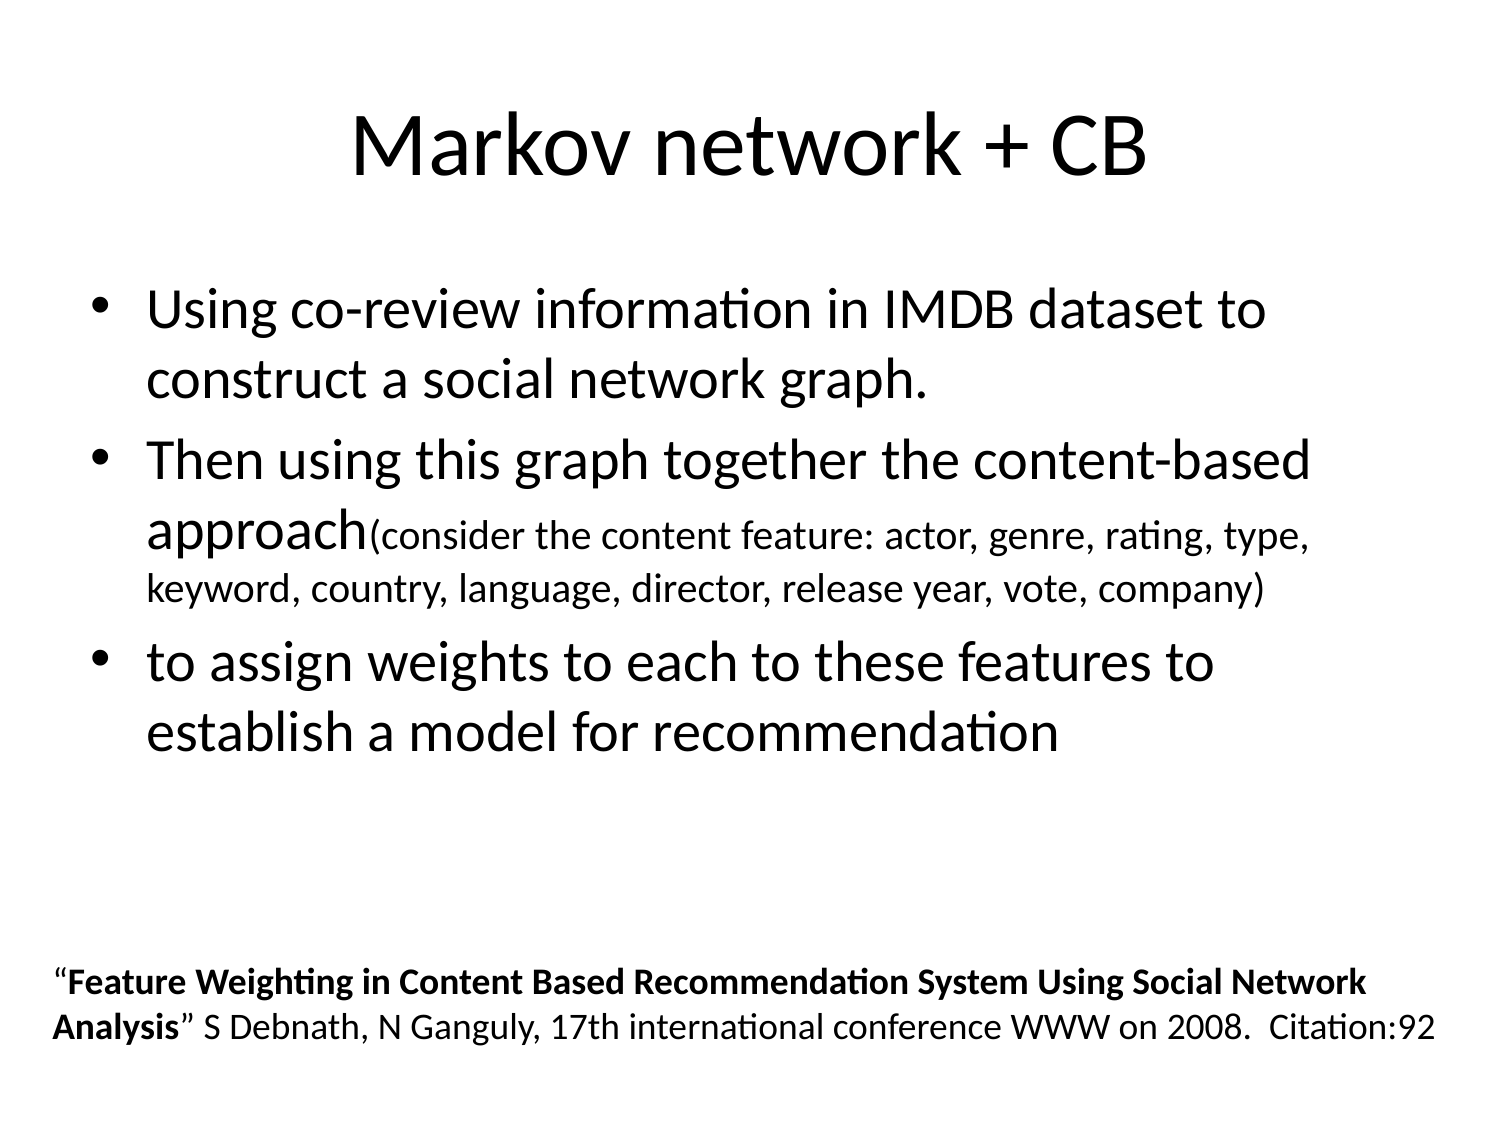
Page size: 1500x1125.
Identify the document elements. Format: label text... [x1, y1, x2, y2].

title Markov network + CB [75, 45, 1425, 233]
text_box “Feature Weighting in Content Based Recommendation System Using Social Network Analysis” S Debnath, N Ganguly, 17th international conference WWW on 2008. Citation:92 [37, 949, 1463, 1055]
list Using co-review information in IMDB dataset to construct a social network graph. Then using this graph together the content-based approach(consider the content feature: actor, genre, rating, type, keyword, country, language, director, release year, vote, company) to assign weights to each to these features to establish a model for recommendation [75, 262, 1425, 949]
